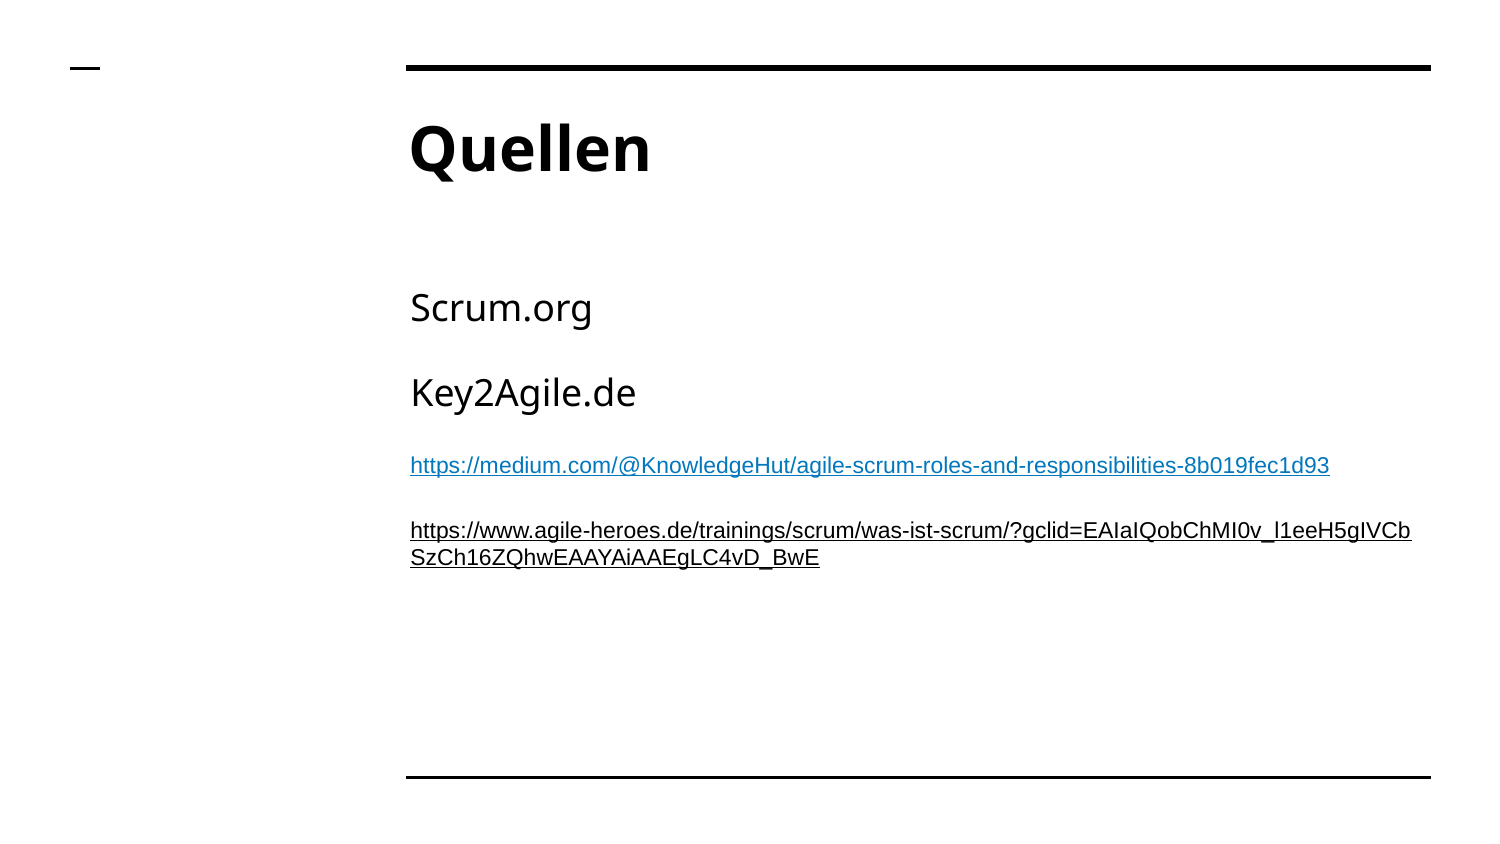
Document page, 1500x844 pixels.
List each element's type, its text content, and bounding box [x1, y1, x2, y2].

title Quellen [393, 94, 1431, 199]
list Scrum.org Key2Agile.de https://medium.com/@KnowledgeHut/agile-scrum-roles-and-responsibilities-8b019fec1d93 https://www.agile-heroes.de/trainings/scrum/was-ist-scrum/?gclid=EAIaIQobChMI0v_l1eeH5gIVCbSzCh16ZQhwEAAYAiAAEgLC4vD_BwE [395, 261, 1433, 755]
